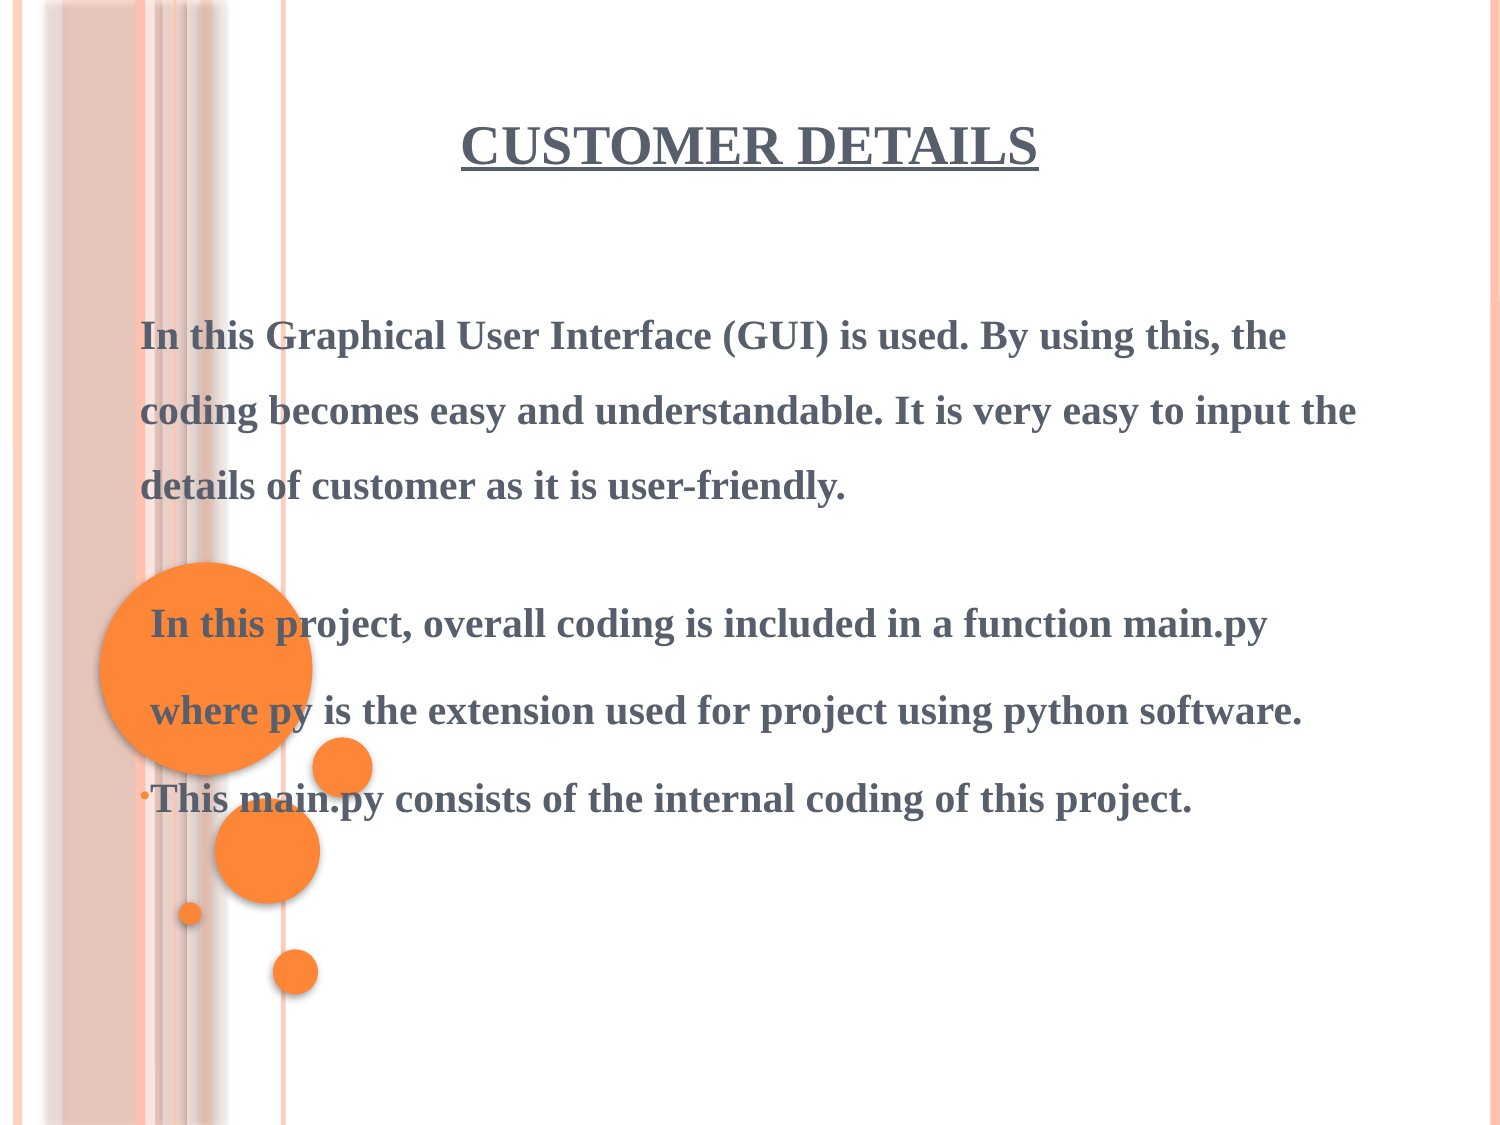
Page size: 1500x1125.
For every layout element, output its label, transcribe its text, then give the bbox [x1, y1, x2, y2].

title CUSTOMER DETAILS [112, 99, 1388, 250]
subtitle In this Graphical User Interface (GUI) is used. By using this, the coding becomes easy and understandable. It is very easy to input the details of customer as it is user-friendly. In this project, overall coding is included in a function main.py where py is the extension used for project using python software. This main.py consists of the internal coding of this project. [125, 275, 1375, 925]
